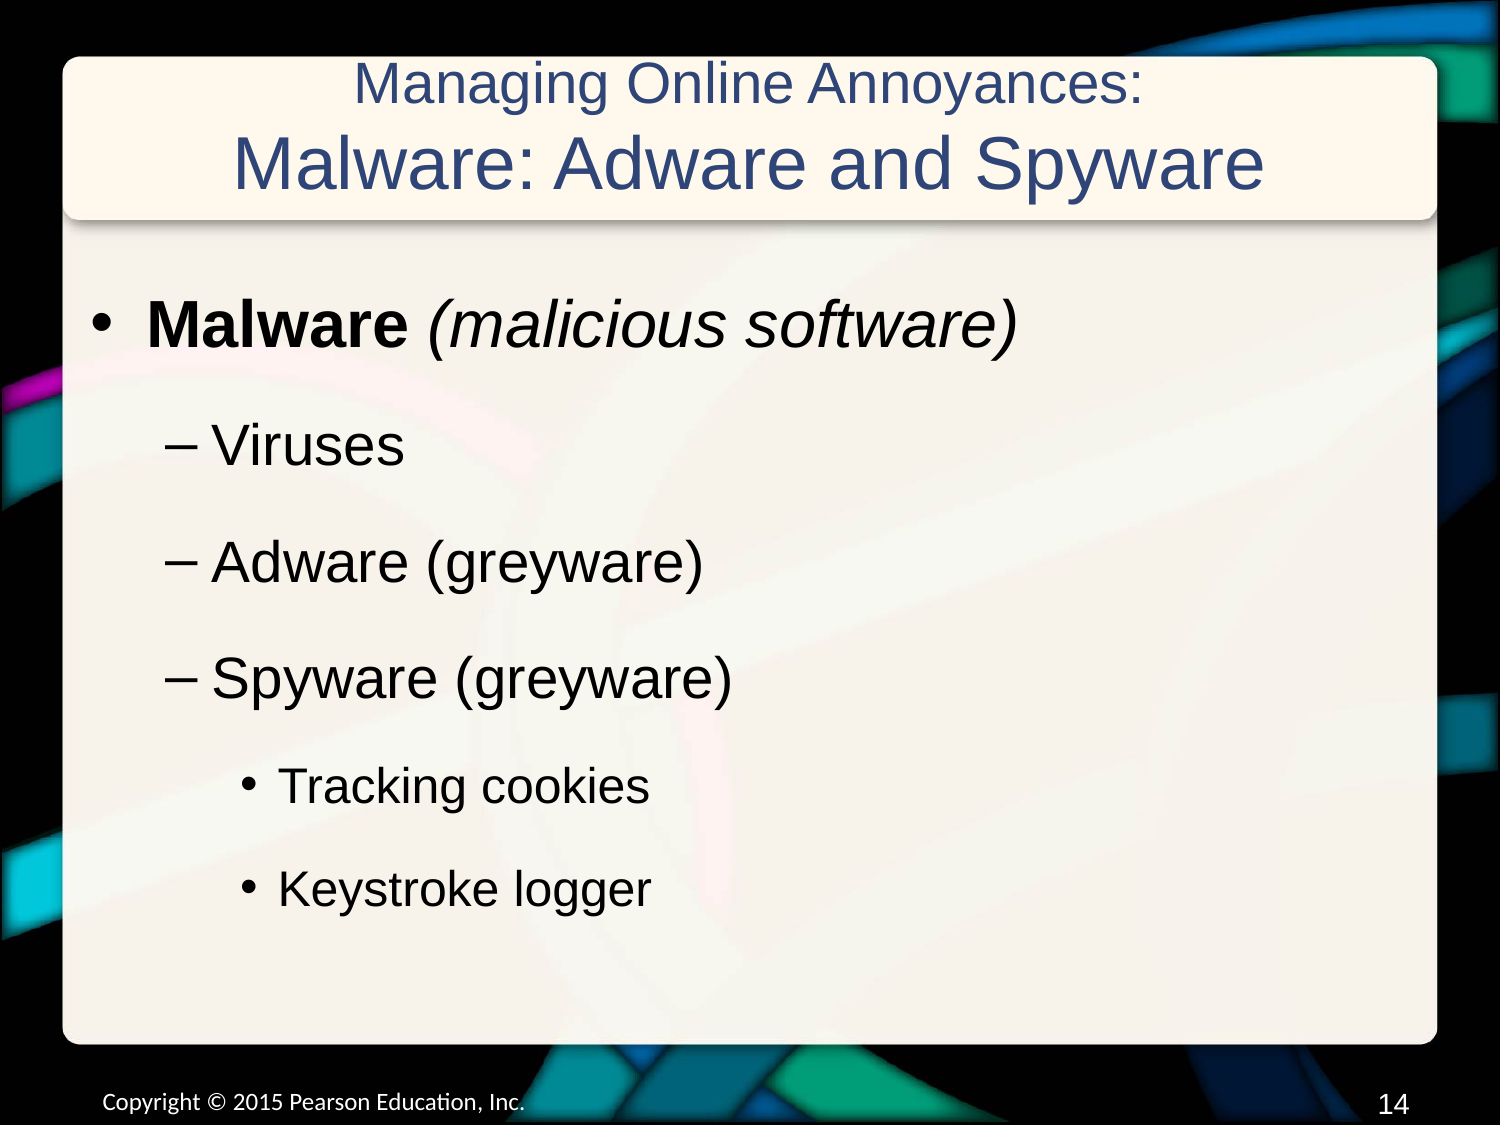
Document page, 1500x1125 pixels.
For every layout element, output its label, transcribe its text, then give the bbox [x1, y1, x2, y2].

slide_number 13 [1200, 1080, 1425, 1125]
title Managing Online Annoyances: Malware: Adware and Spyware [62, 37, 1438, 213]
list Malware (malicious software) Viruses Adware (greyware) Spyware (greyware) Tracking cookies Keystroke logger [75, 262, 1425, 1100]
footer Copyright © 2015 Pearson Education, Inc. [87, 1077, 1138, 1123]
picture [0, 0, 1500, 1125]
